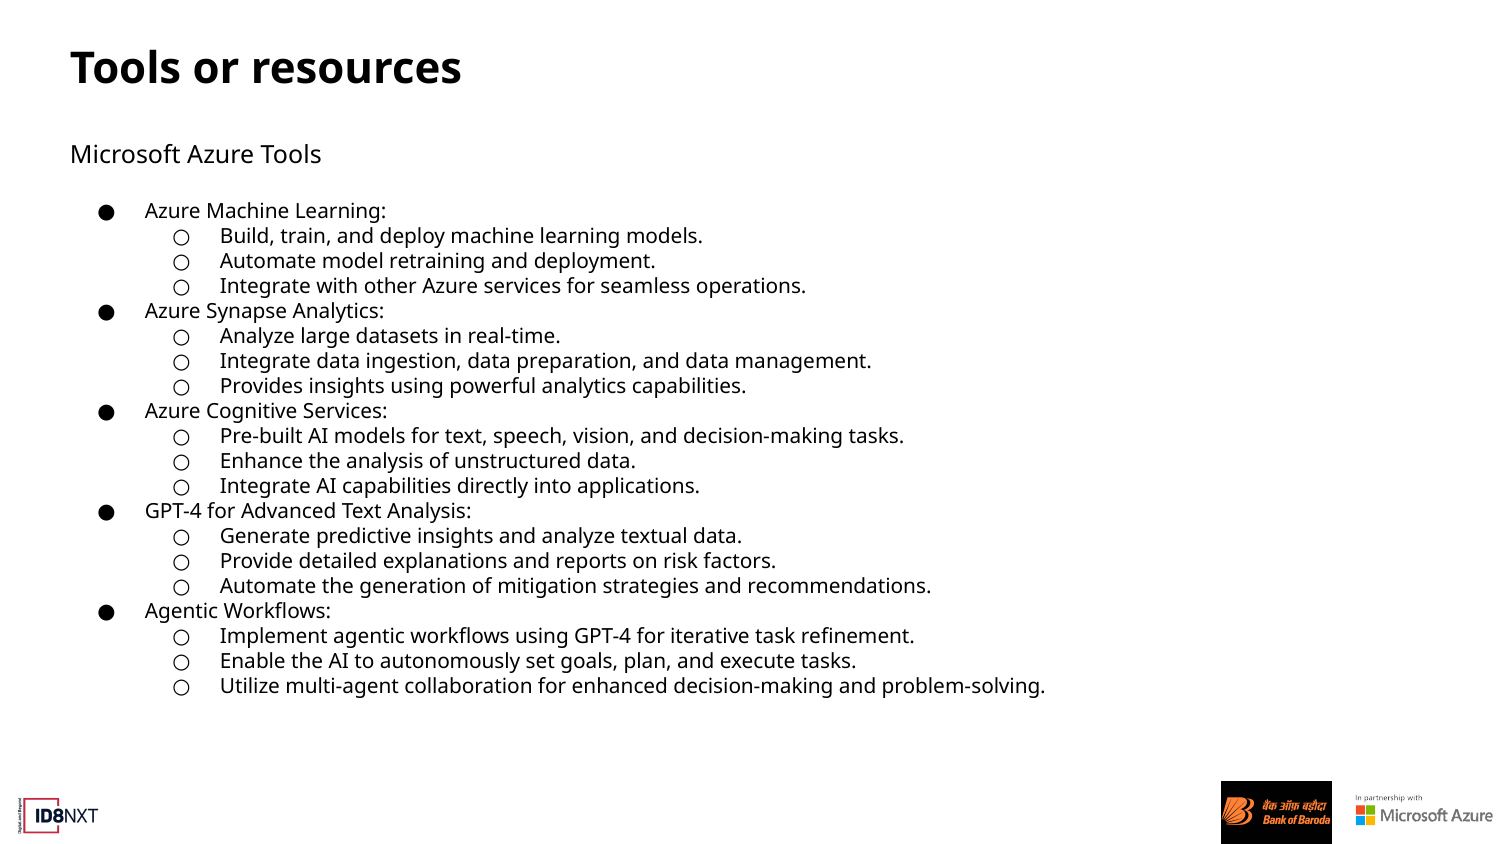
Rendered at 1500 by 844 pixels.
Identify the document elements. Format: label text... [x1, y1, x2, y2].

text_box Microsoft Azure Tools Azure Machine Learning: Build, train, and deploy machine learning models. Automate model retraining and deployment. Integrate with other Azure services for seamless operations. Azure Synapse Analytics: Analyze large datasets in real-time. Integrate data ingestion, data preparation, and data management. Provides insights using powerful analytics capabilities. Azure Cognitive Services: Pre-built AI models for text, speech, vision, and decision-making tasks. Enhance the analysis of unstructured data. Integrate AI capabilities directly into applications. GPT-4 for Advanced Text Analysis: Generate predictive insights and analyze textual data. Provide detailed explanations and reports on risk factors. Automate the generation of mitigation strategies and recommendations. Agentic Workflows: Implement agentic workflows using GPT-4 for iterative task refinement. Enable the AI to autonomously set goals, plan, and execute tasks. Utilize multi-agent collaboration for enhanced decision-making and problem-solving. [58, 127, 1274, 755]
title Tools or resources [58, 28, 1080, 100]
picture [1221, 781, 1332, 844]
picture [1354, 793, 1494, 827]
picture [12, 789, 104, 842]
